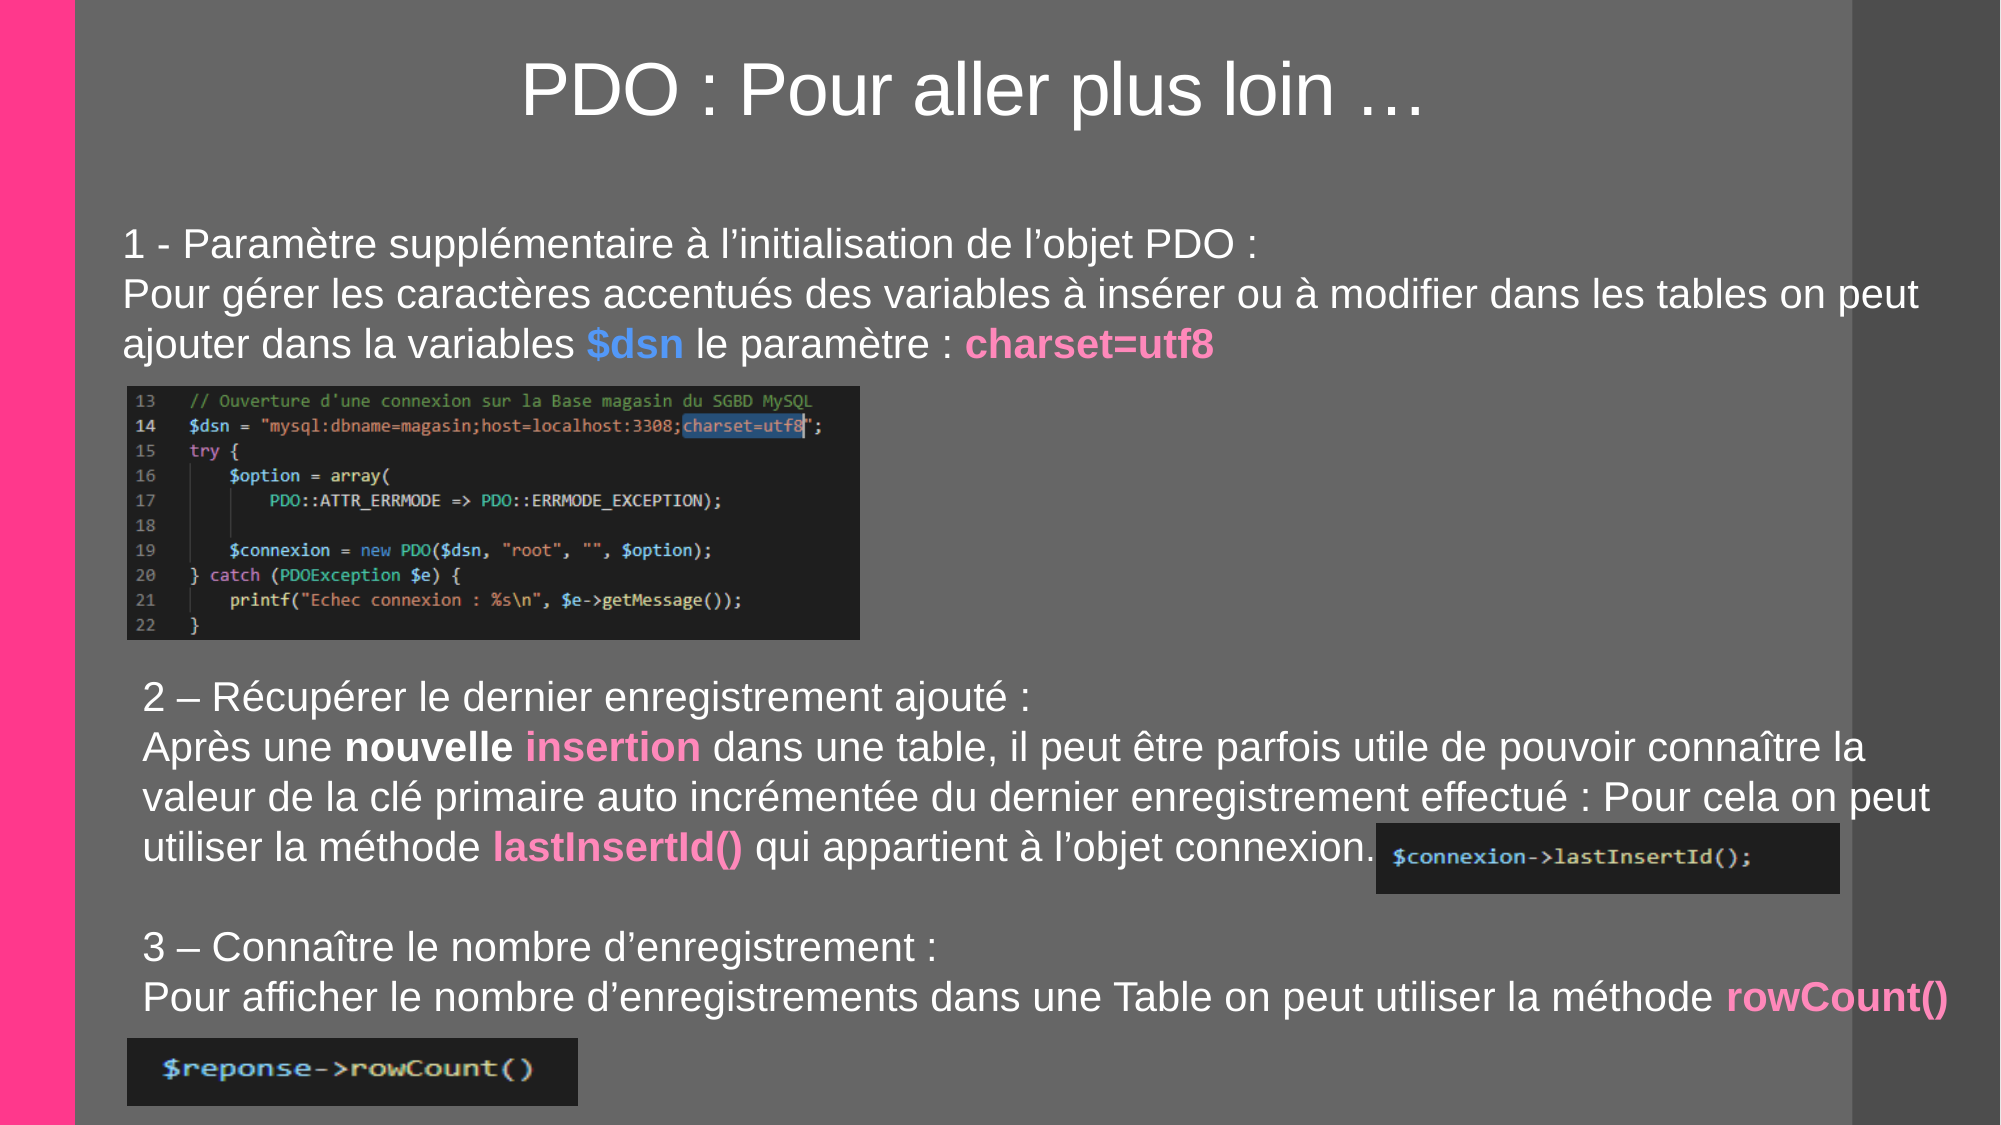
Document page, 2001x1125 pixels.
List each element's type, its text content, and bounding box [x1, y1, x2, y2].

title PDO : Pour aller plus loin … [88, 29, 1862, 139]
picture [1376, 823, 1840, 894]
text_box 1 - Paramètre supplémentaire à l’initialisation de l’objet PDO : Pour gérer les caractères accentués des variables à insérer ou à modifier dans les tables on peut ajouter dans la variables $dsn le paramètre : charset=utf8 [107, 209, 1971, 374]
picture [127, 1038, 578, 1106]
picture [127, 385, 860, 640]
text_box 2 – Récupérer le dernier enregistrement ajouté : Après une nouvelle insertion dans une table, il peut être parfois utile de pouvoir connaître la valeur de la clé primaire auto incrémentée du dernier enregistrement effectué : Pour cela on peut utiliser la méthode lastInsertId() qui appartient à l’objet connexion. 3 – Connaître le nombre d’enregistrement : Pour afficher le nombre d’enregistrements dans une Table on peut utiliser la méthode rowCount() [127, 662, 1971, 1078]
